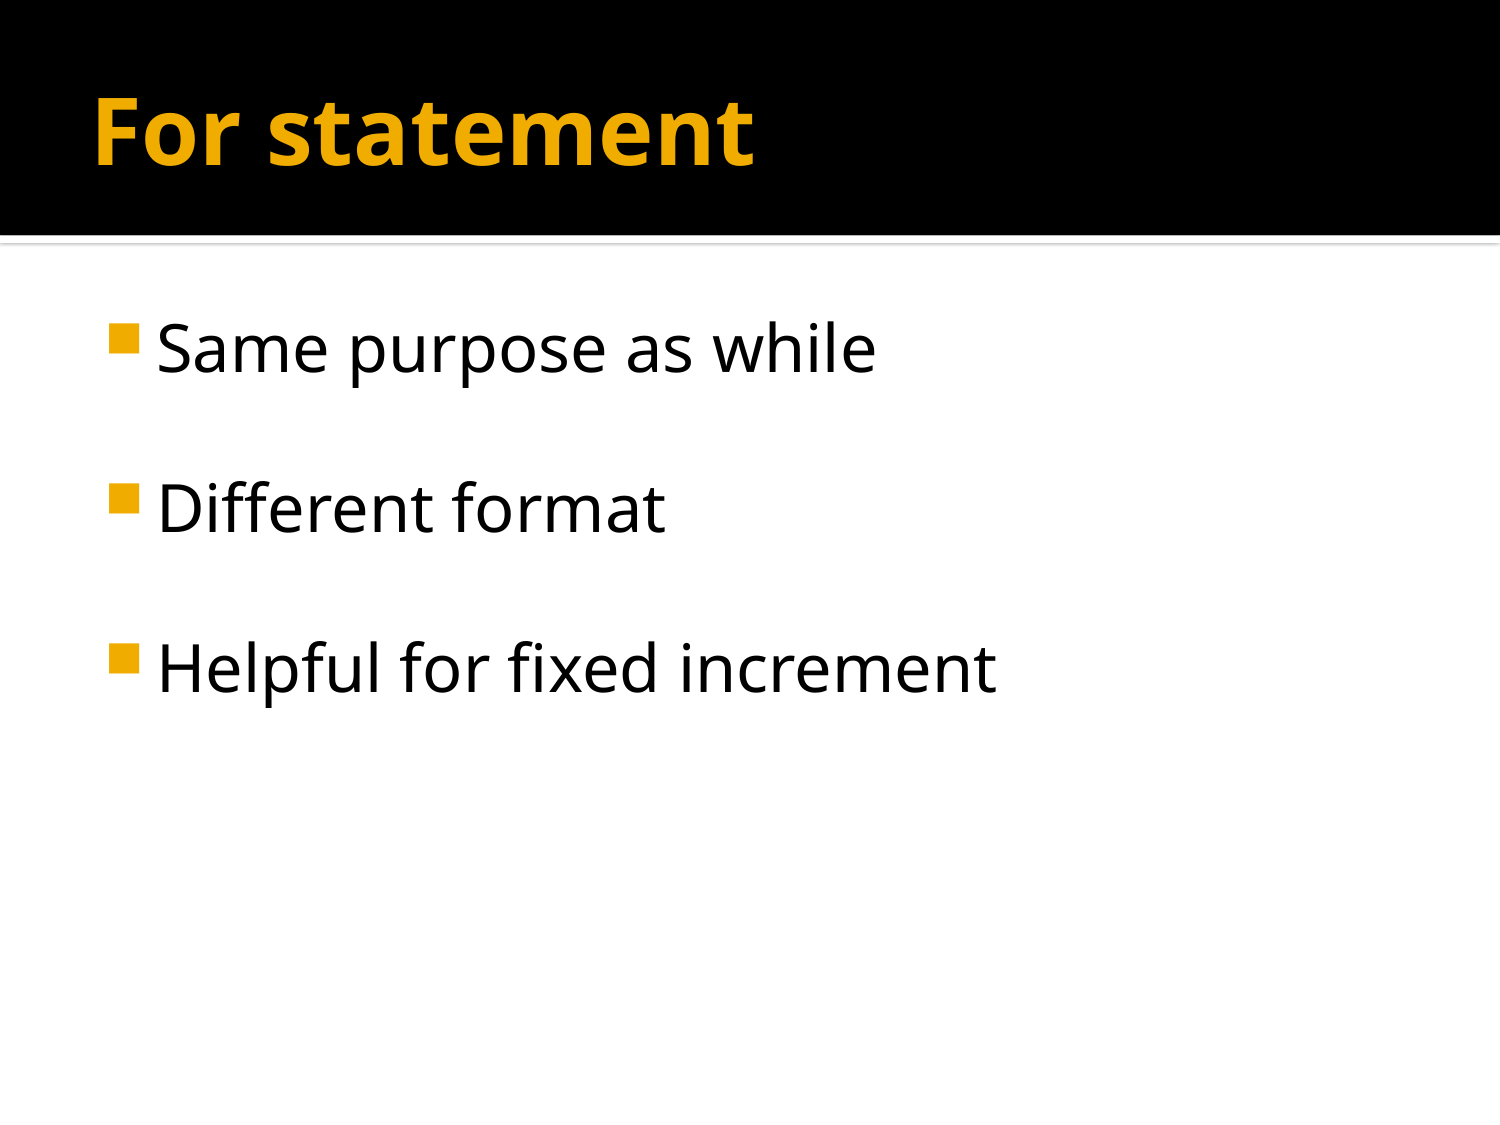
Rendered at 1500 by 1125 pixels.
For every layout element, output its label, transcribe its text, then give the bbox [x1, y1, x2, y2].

list Same purpose as while Different format Helpful for fixed increment [75, 291, 1425, 1050]
title For statement [75, 25, 1425, 231]
